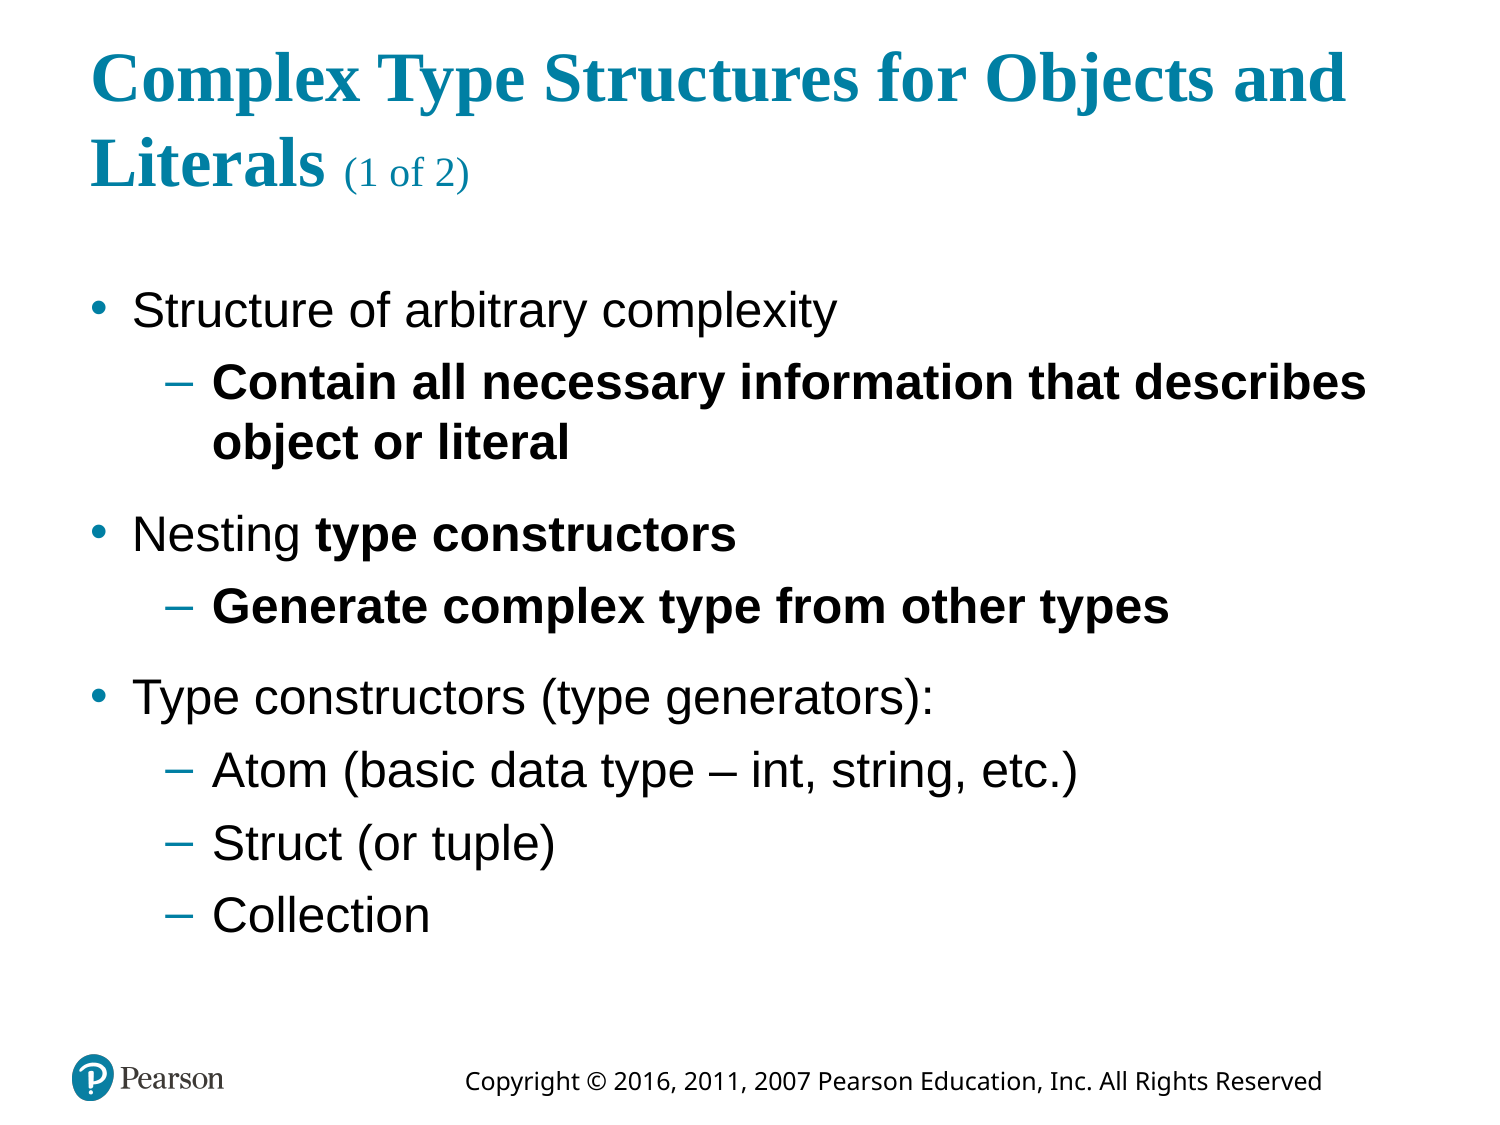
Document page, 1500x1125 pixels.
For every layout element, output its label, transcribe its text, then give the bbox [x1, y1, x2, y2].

picture [72, 1054, 88, 1070]
title Complex Type Structures for Objects and Literals (1 of 2) [75, 35, 1425, 216]
picture [98, 1054, 224, 1101]
picture [80, 1063, 106, 1088]
picture [72, 1087, 83, 1101]
list Structure of arbitrary complexity Contain all necessary information that describes object or literal Nesting type constructors Generate complex type from other types Type constructors (type generators): Atom (basic data type – int, string, etc.) Struct (or tuple) Collection [75, 262, 1425, 1044]
